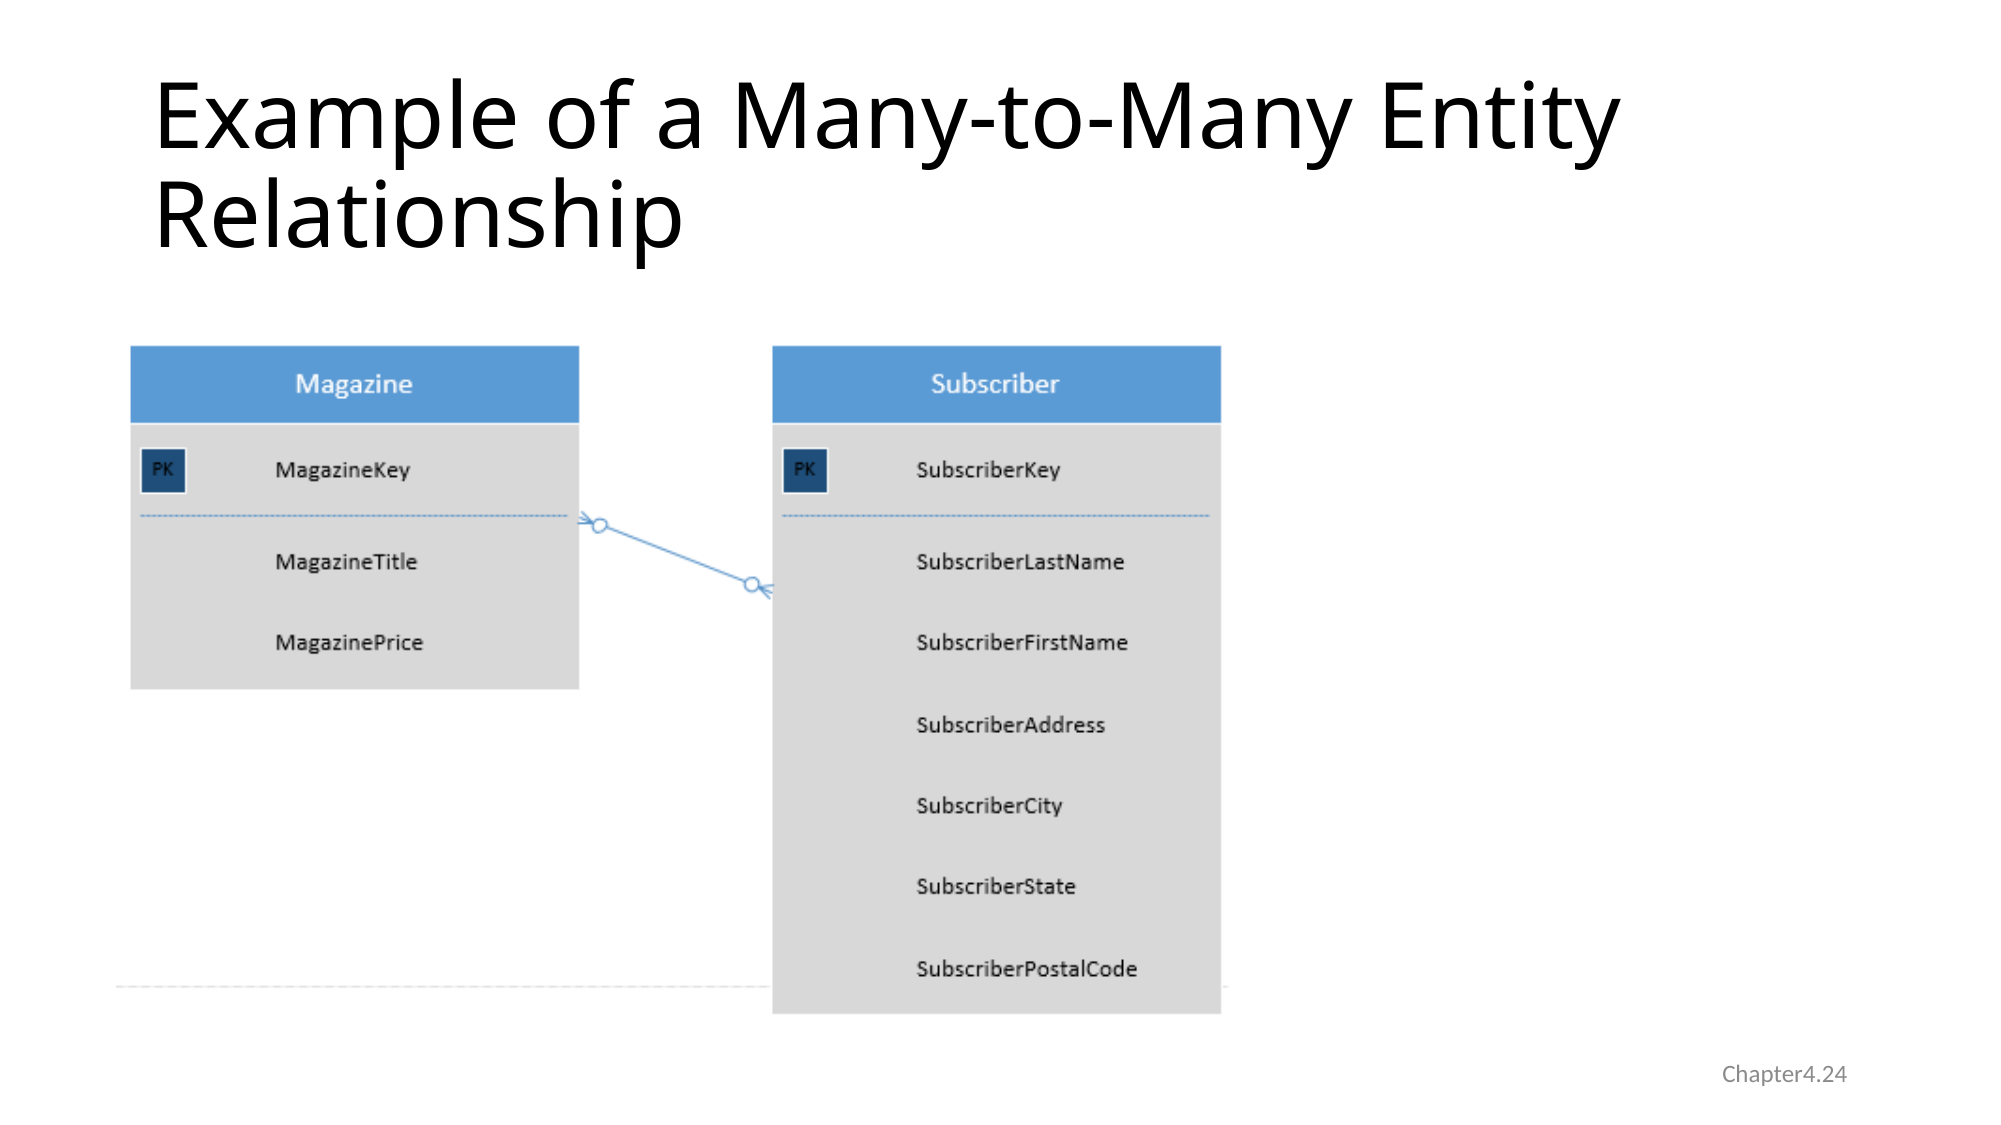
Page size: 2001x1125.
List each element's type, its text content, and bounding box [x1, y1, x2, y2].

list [116, 277, 1229, 1020]
slide_number Chapter4.24 [1412, 1042, 1863, 1103]
title Example of a Many-to-Many Entity Relationship [137, 59, 1863, 278]
